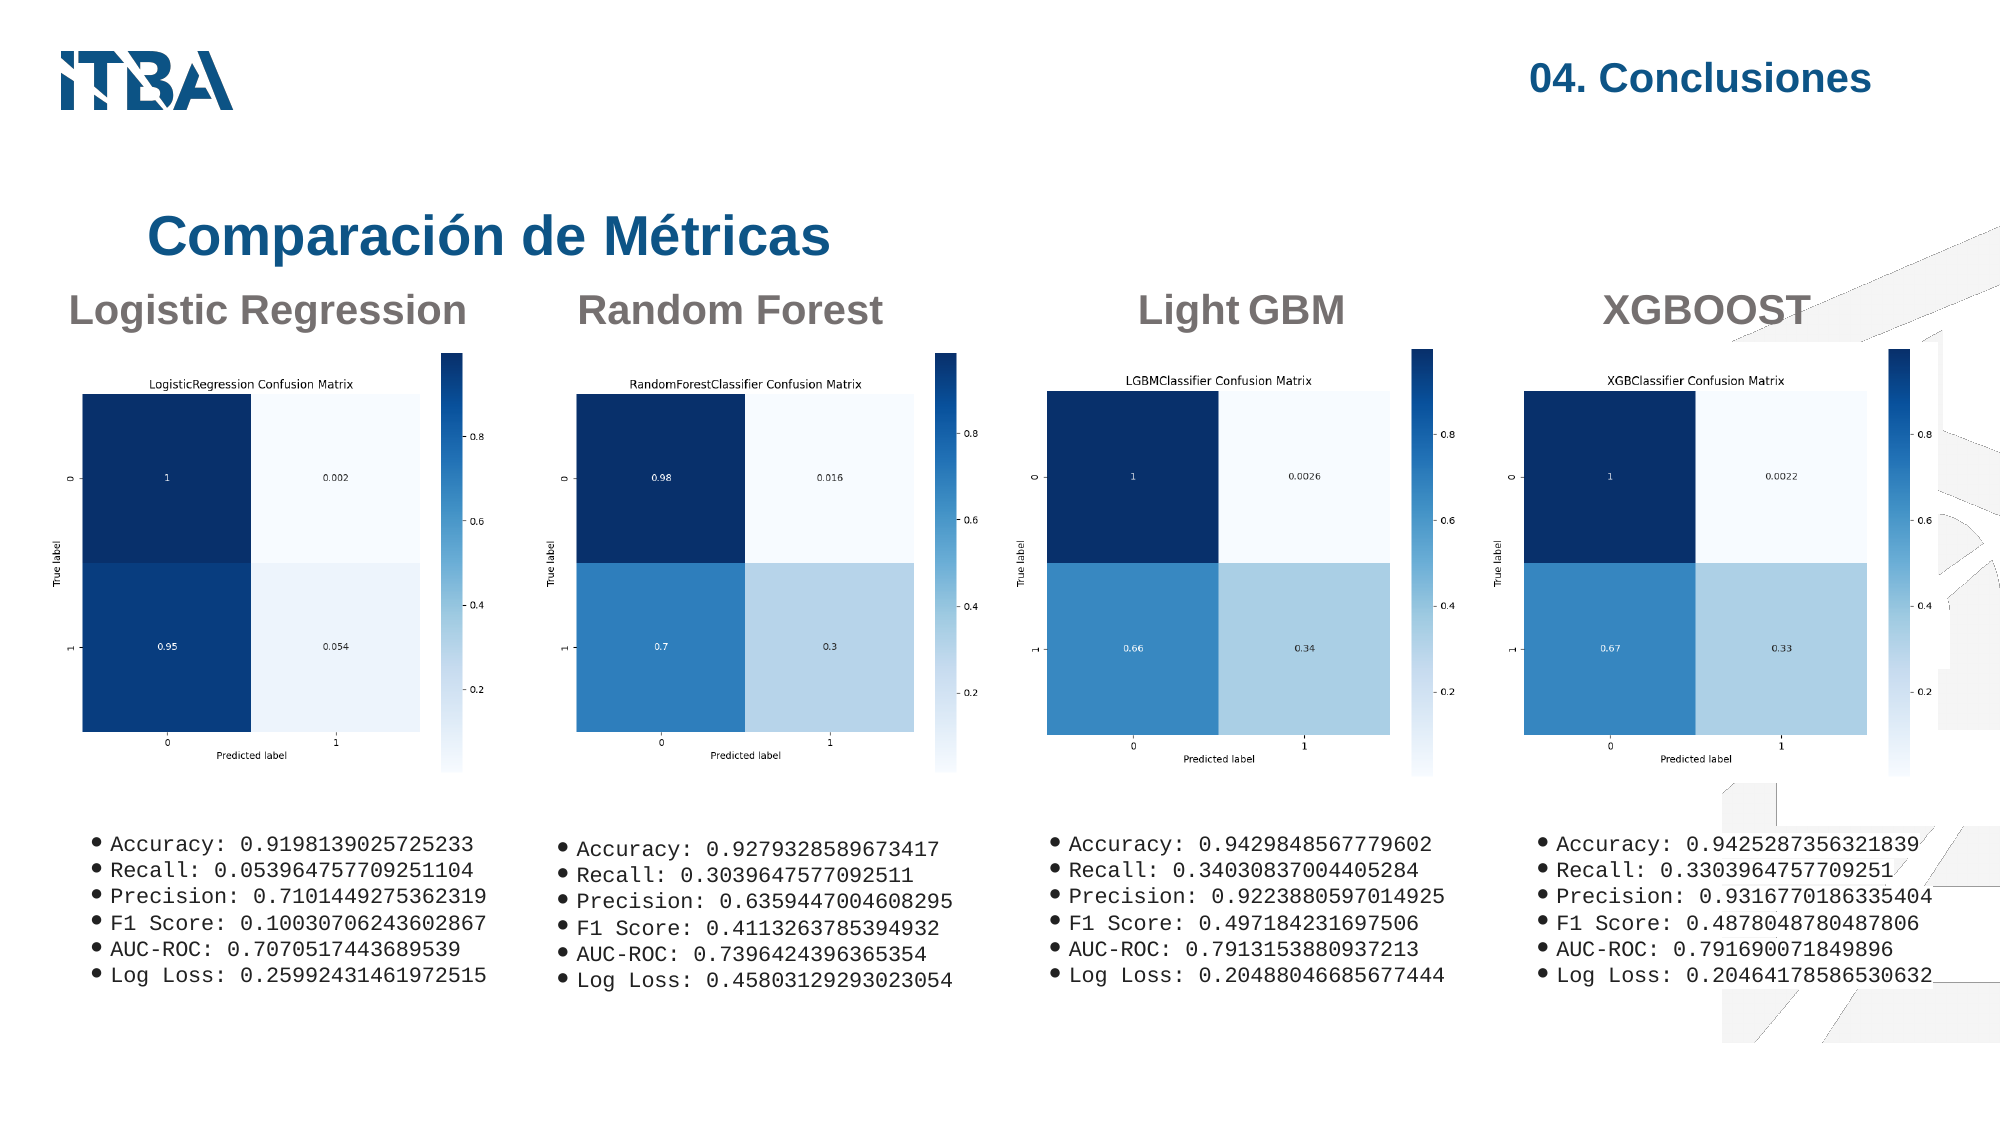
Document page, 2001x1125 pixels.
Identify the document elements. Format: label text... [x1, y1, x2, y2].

picture [1009, 342, 1461, 783]
text_box Accuracy: 0.9425287356321839 Recall: 0.3303964757709251 Precision: 0.9316770186335404 F1 Score: 0.4878048780487806 AUC-ROC: 0.791690071849896 Log Loss: 0.20464178586530632 [1471, 814, 1959, 1002]
text_box Light GBM [1086, 275, 1398, 341]
text_box 04. Conclusiones [1511, 42, 2000, 108]
text_box Accuracy: 0.9429848567779602 Recall: 0.34030837004405284 Precision: 0.9223880597014925 F1 Score: 0.497184231697506 AUC-ROC: 0.7913153880937213 Log Loss: 0.20488046685677444 [978, 814, 1471, 1002]
picture [61, 50, 234, 110]
text_box Logistic Regression [46, 275, 486, 341]
picture [1487, 225, 2000, 1043]
text_box XGBOOST [1575, 275, 1850, 341]
text_box Comparación de Métricas [129, 191, 1375, 275]
text_box Accuracy: 0.9198139025725233 Recall: 0.053964757709251104 Precision: 0.7101449275362319 F1 Score: 0.10030706243602867 AUC-ROC: 0.7070517443689539 Log Loss: 0.25992431461972515 [20, 814, 516, 1002]
text_box Accuracy: 0.9279328589673417 Recall: 0.3039647577092511 Precision: 0.6359447004608295 F1 Score: 0.4113263785394932 AUC-ROC: 0.7396424396365354 Log Loss: 0.45803129293023054 [486, 819, 974, 1007]
picture [540, 346, 984, 779]
text_box Random Forest [486, 275, 974, 341]
picture [46, 346, 490, 779]
